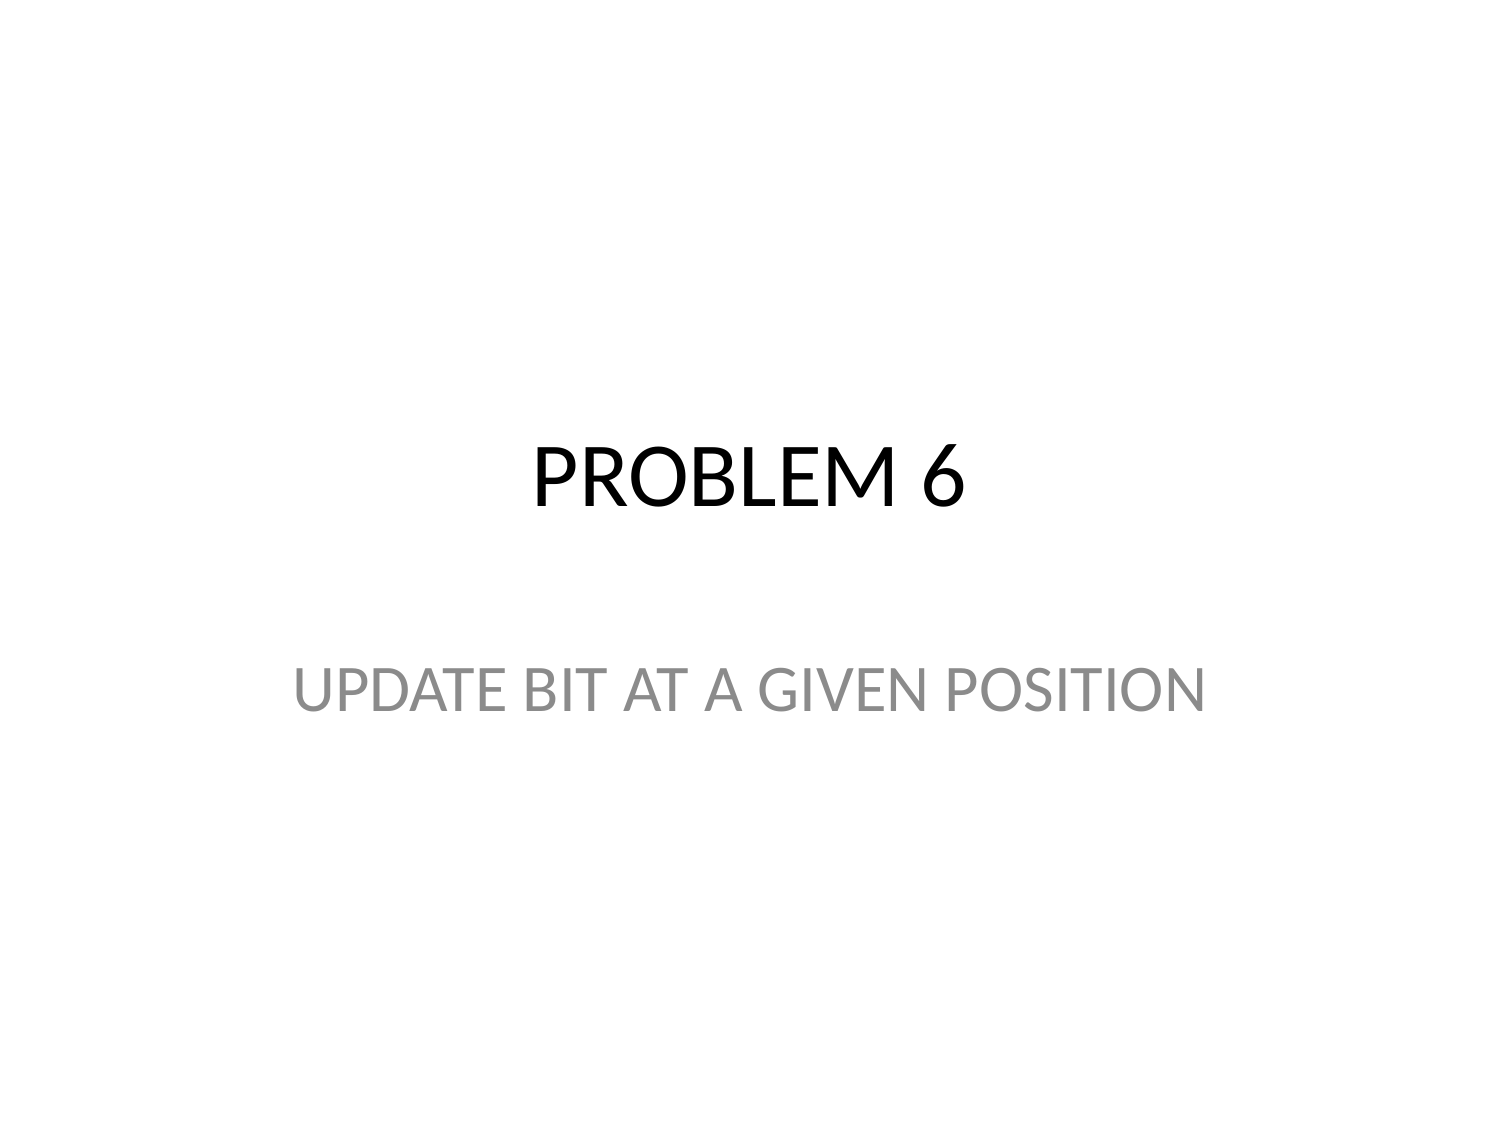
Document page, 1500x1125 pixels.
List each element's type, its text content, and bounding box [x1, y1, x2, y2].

subtitle UPDATE BIT AT A GIVEN POSITION [225, 637, 1275, 925]
title PROBLEM 6 [112, 349, 1388, 591]
